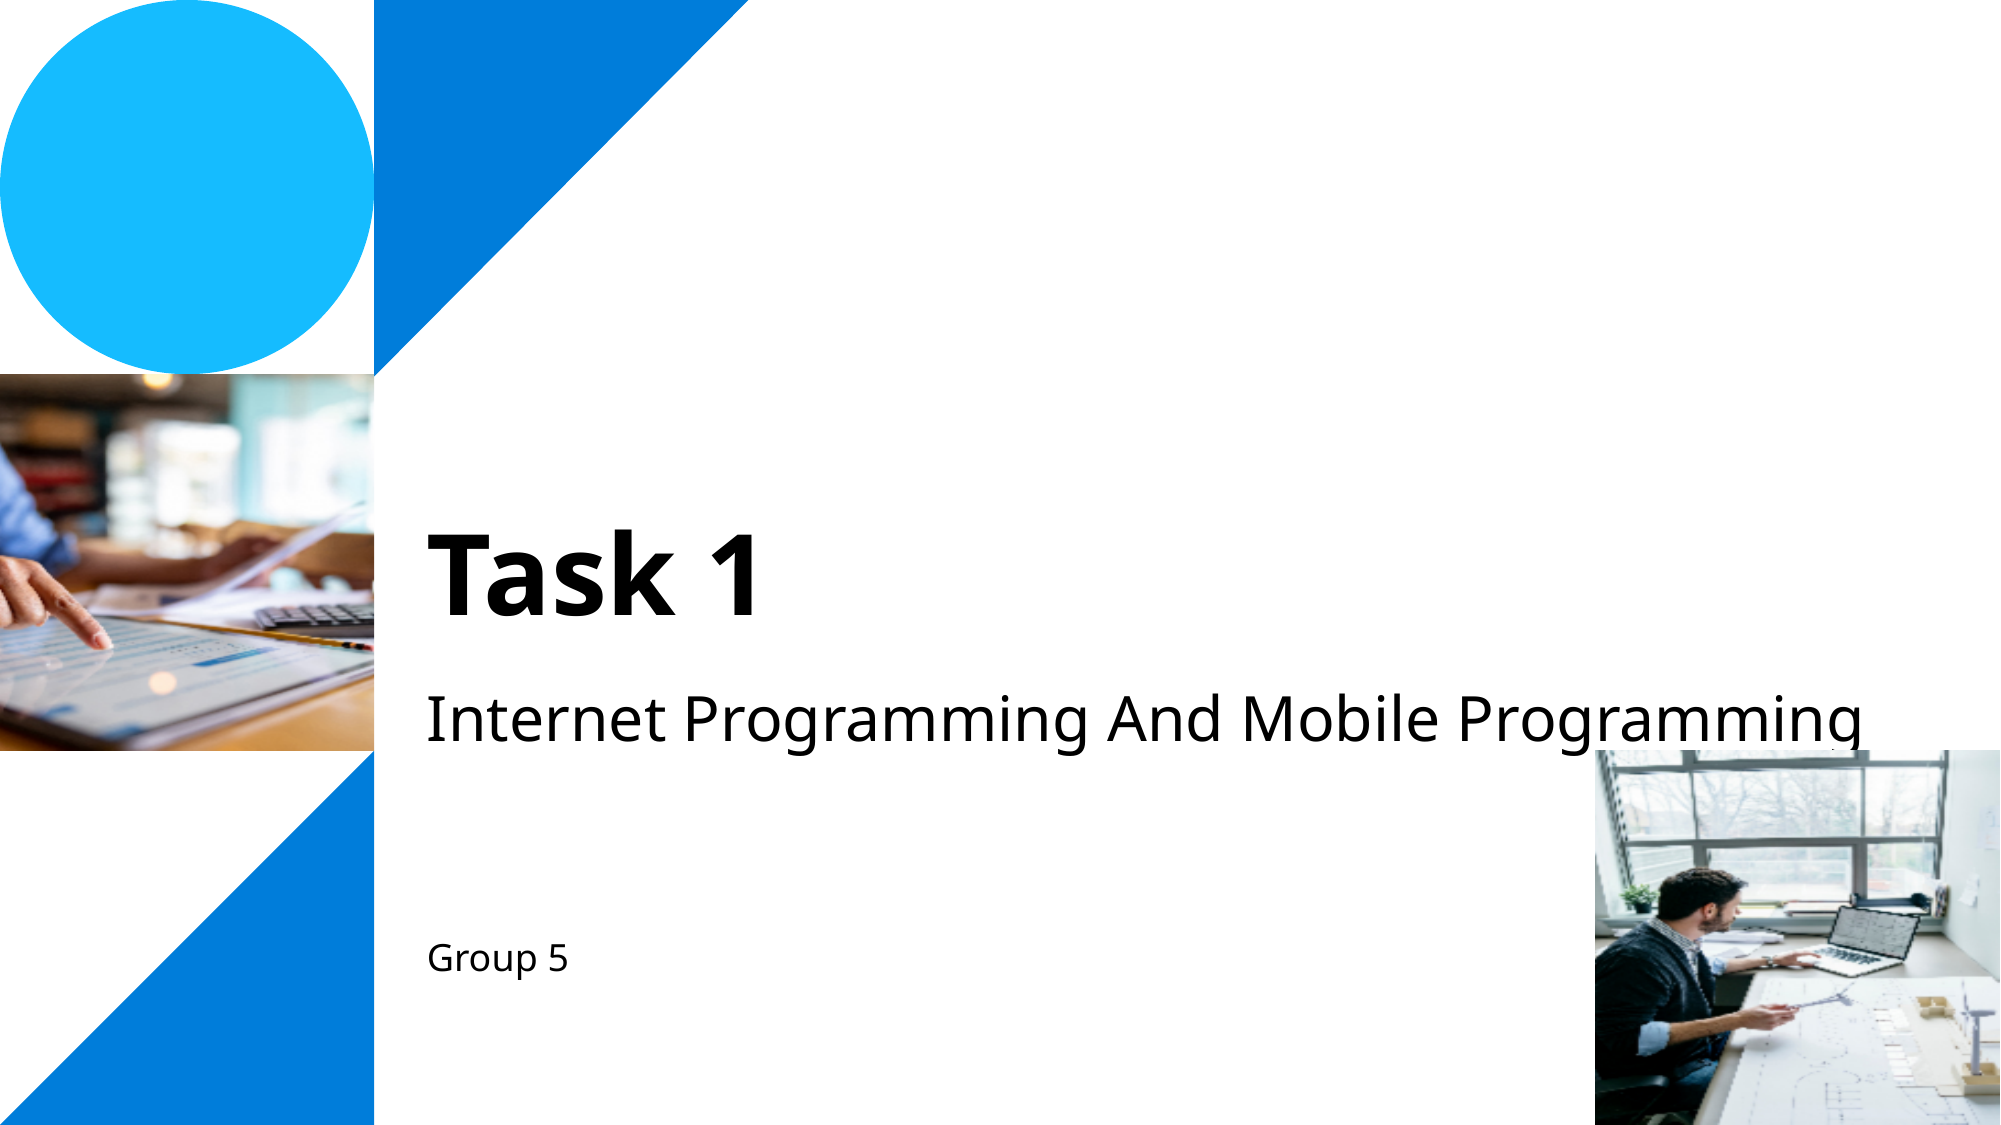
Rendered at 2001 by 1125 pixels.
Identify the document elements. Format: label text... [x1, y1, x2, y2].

picture [1595, 750, 2000, 1125]
picture [0, 374, 375, 751]
title Task 1 [426, 226, 1889, 638]
list Group 5 [426, 924, 756, 977]
list Internet Programming And Mobile Programming [426, 678, 1889, 751]
